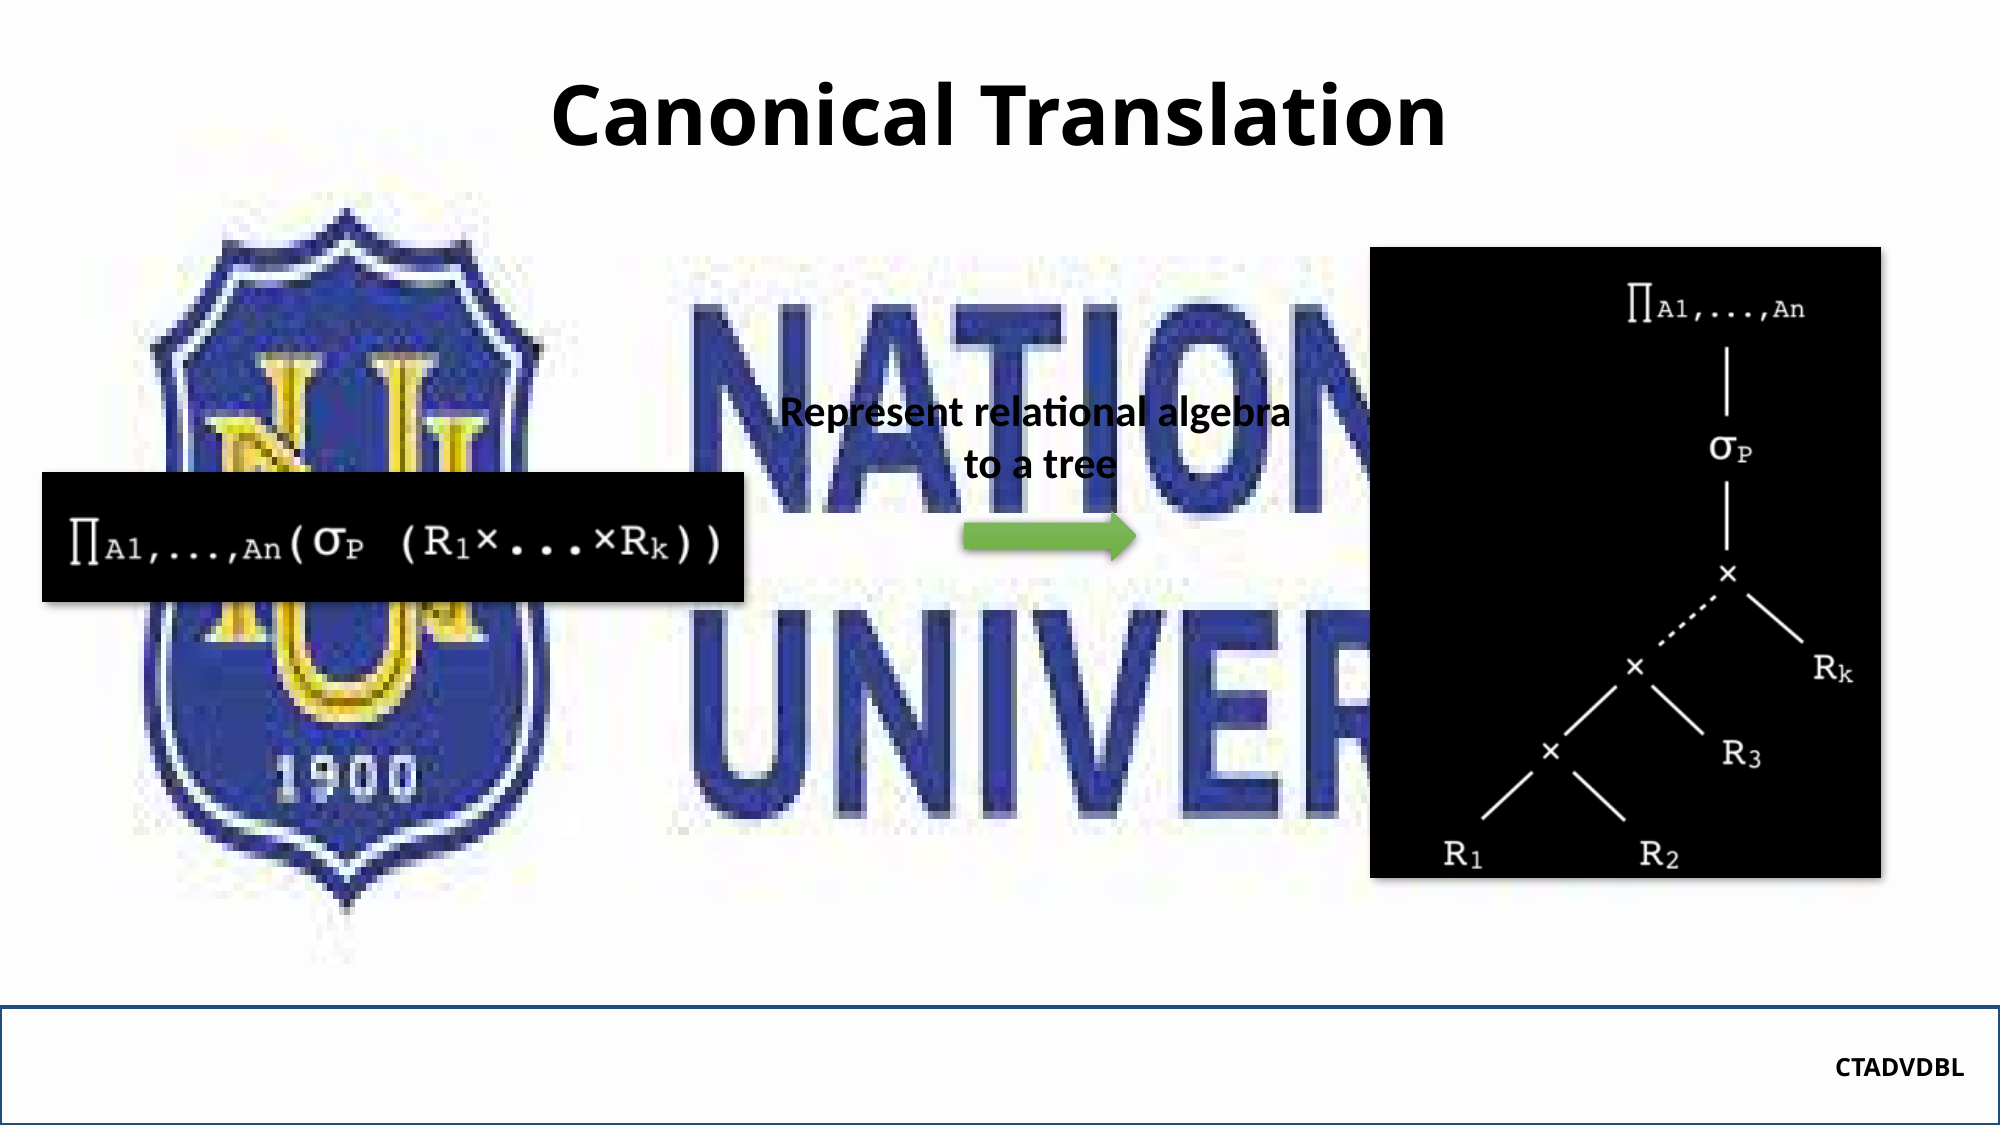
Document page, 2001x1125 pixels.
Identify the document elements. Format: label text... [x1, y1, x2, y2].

text_box Represent relational algebra to a tree [764, 375, 1317, 495]
picture [0, 0, 2000, 1007]
title Canonical Translation [249, 31, 1750, 172]
footer CTADVDBL [0, 1007, 2000, 1125]
text_box [964, 510, 1137, 562]
